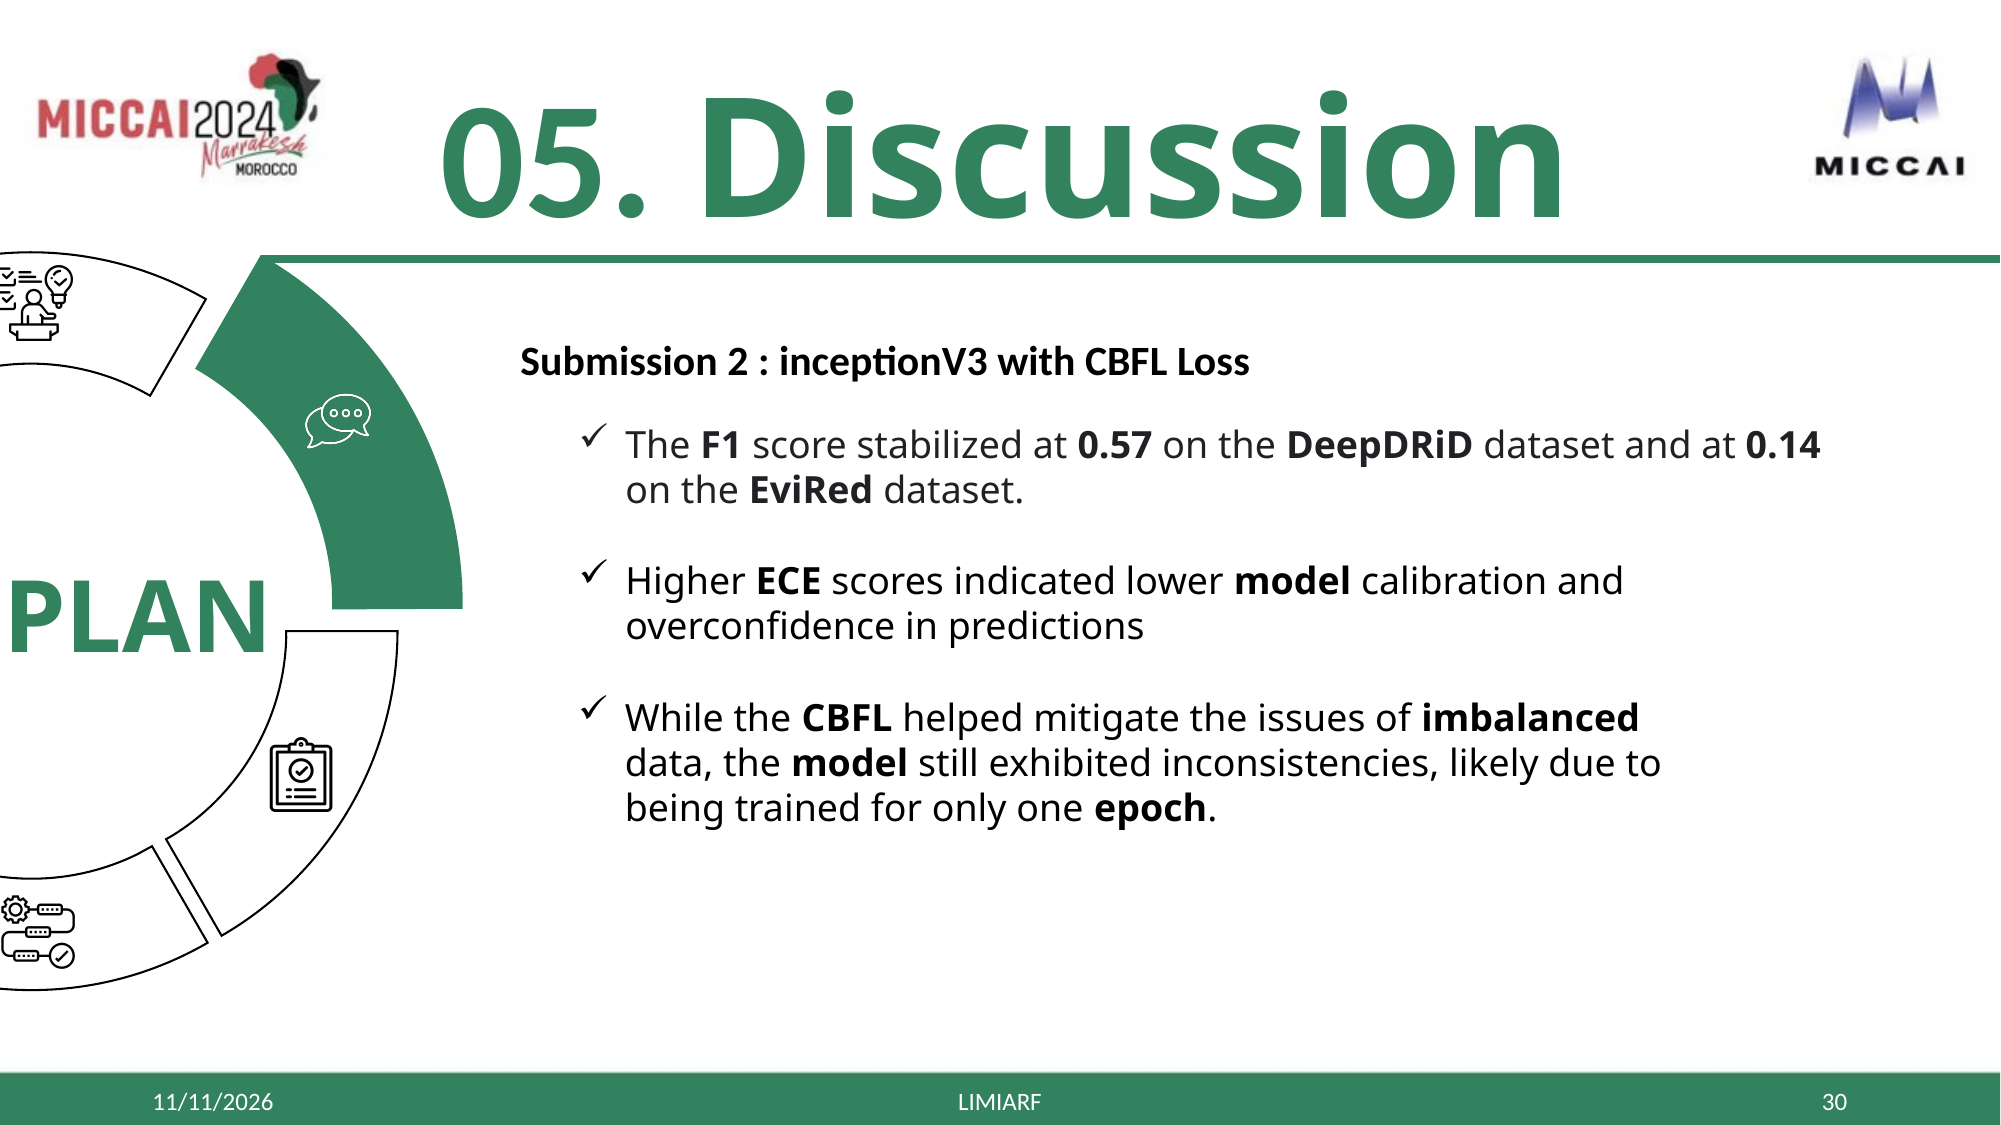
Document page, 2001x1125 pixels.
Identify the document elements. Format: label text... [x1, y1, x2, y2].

text_box 05. Discussion [425, 43, 1588, 255]
text_box Higher ECE scores indicated lower model calibration and overconfidence in predictions [563, 549, 1736, 655]
picture [0, 0, 2001, 1125]
text_box [164, 630, 399, 938]
text_box [0, 251, 208, 398]
text_box [0, 844, 210, 992]
text_box While the CBFL helped mitigate the issues of imbalanced data, the model still exhibited inconsistencies, likely due to being trained for only one epoch. [563, 686, 1736, 836]
text_box [195, 254, 463, 610]
picture [0, 894, 76, 970]
footer LIMIARF [662, 1070, 1338, 1125]
picture [263, 736, 339, 812]
text_box PLAN [0, 545, 288, 681]
picture [0, 265, 73, 341]
text_box Submission 2 : inceptionV3 with CBFL Loss [505, 325, 1442, 391]
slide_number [137, 1070, 588, 1125]
text_box The F1 score stabilized at 0.57 on the DeepDRiD dataset and at 0.14 on the EviRed dataset. [563, 413, 1874, 519]
slide_number 30 [1412, 1070, 1863, 1125]
